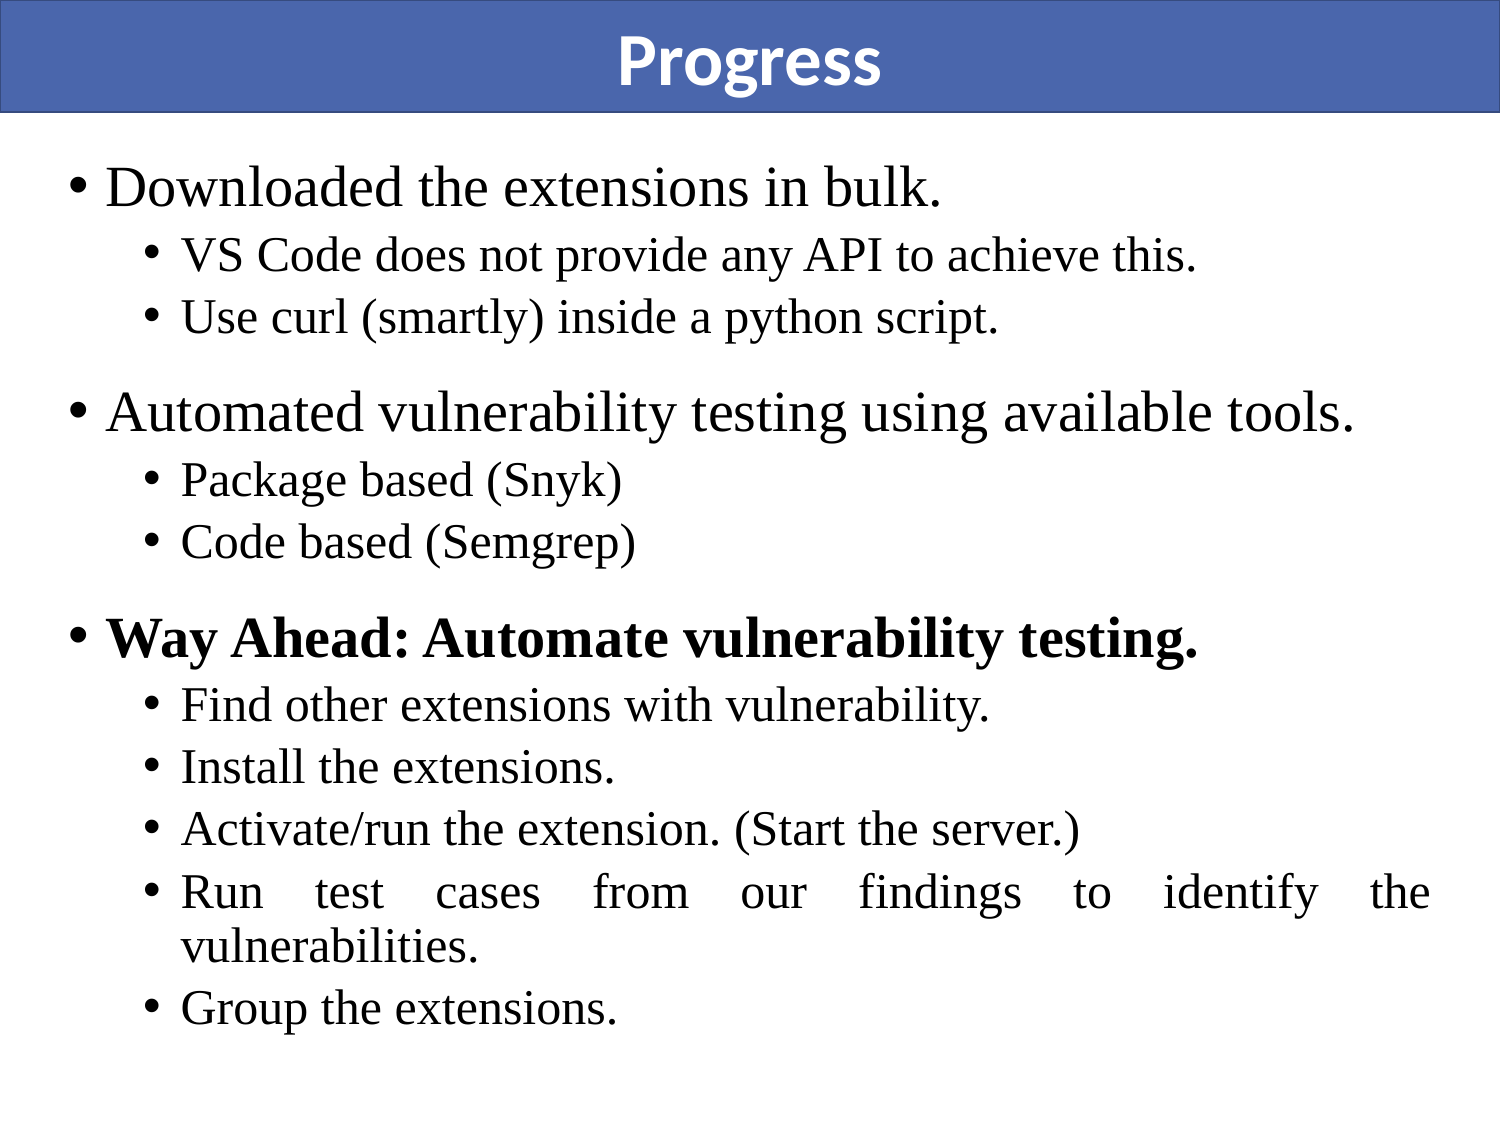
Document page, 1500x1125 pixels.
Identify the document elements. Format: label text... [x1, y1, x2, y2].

text_box Progress [0, 0, 1500, 113]
list Downloaded the extensions in bulk. VS Code does not provide any API to achieve this. Use curl (smartly) inside a python script. Automated vulnerability testing using available tools. Package based (Snyk) Code based (Semgrep) Way Ahead: Automate vulnerability testing. Find other extensions with vulnerability. Install the extensions. Activate/run the extension. (Start the server.) Run test cases from our findings to identify the vulnerabilities. Group the extensions. [53, 149, 1447, 1106]
